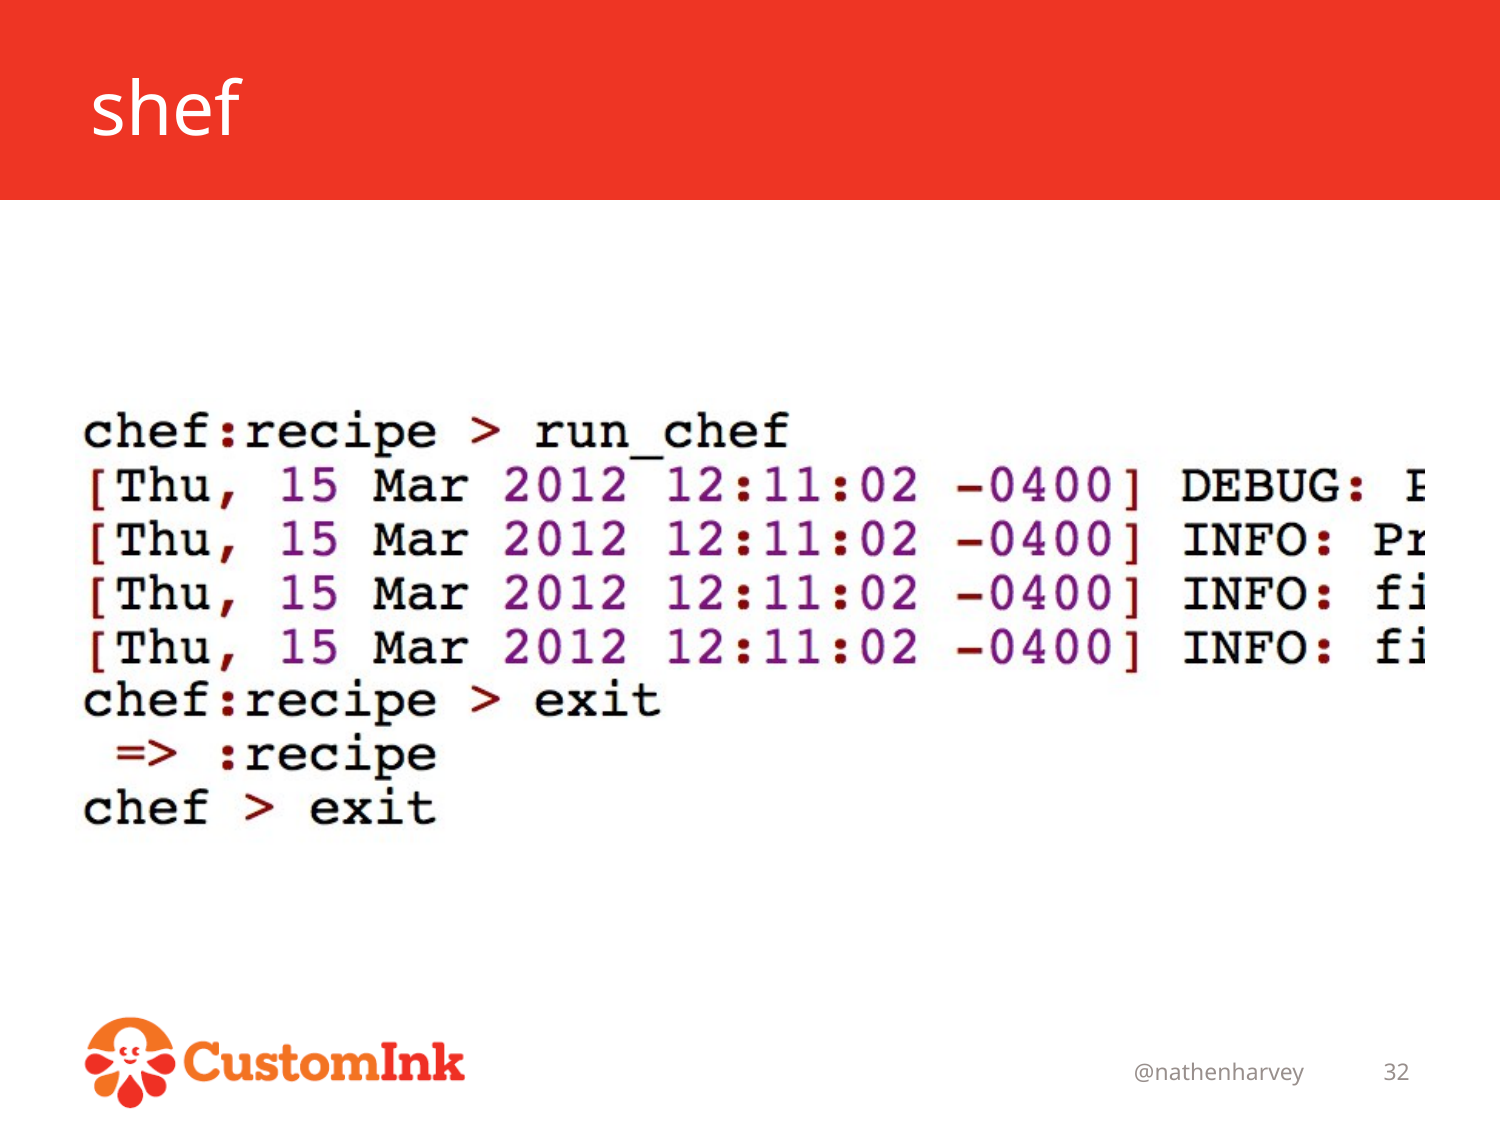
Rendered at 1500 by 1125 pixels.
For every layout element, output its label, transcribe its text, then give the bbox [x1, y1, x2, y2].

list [74, 262, 1426, 1006]
title shef [75, 11, 1425, 199]
footer @nathenharvey [844, 1042, 1319, 1103]
picture [78, 1006, 470, 1120]
slide_number 32 [1319, 1042, 1425, 1103]
